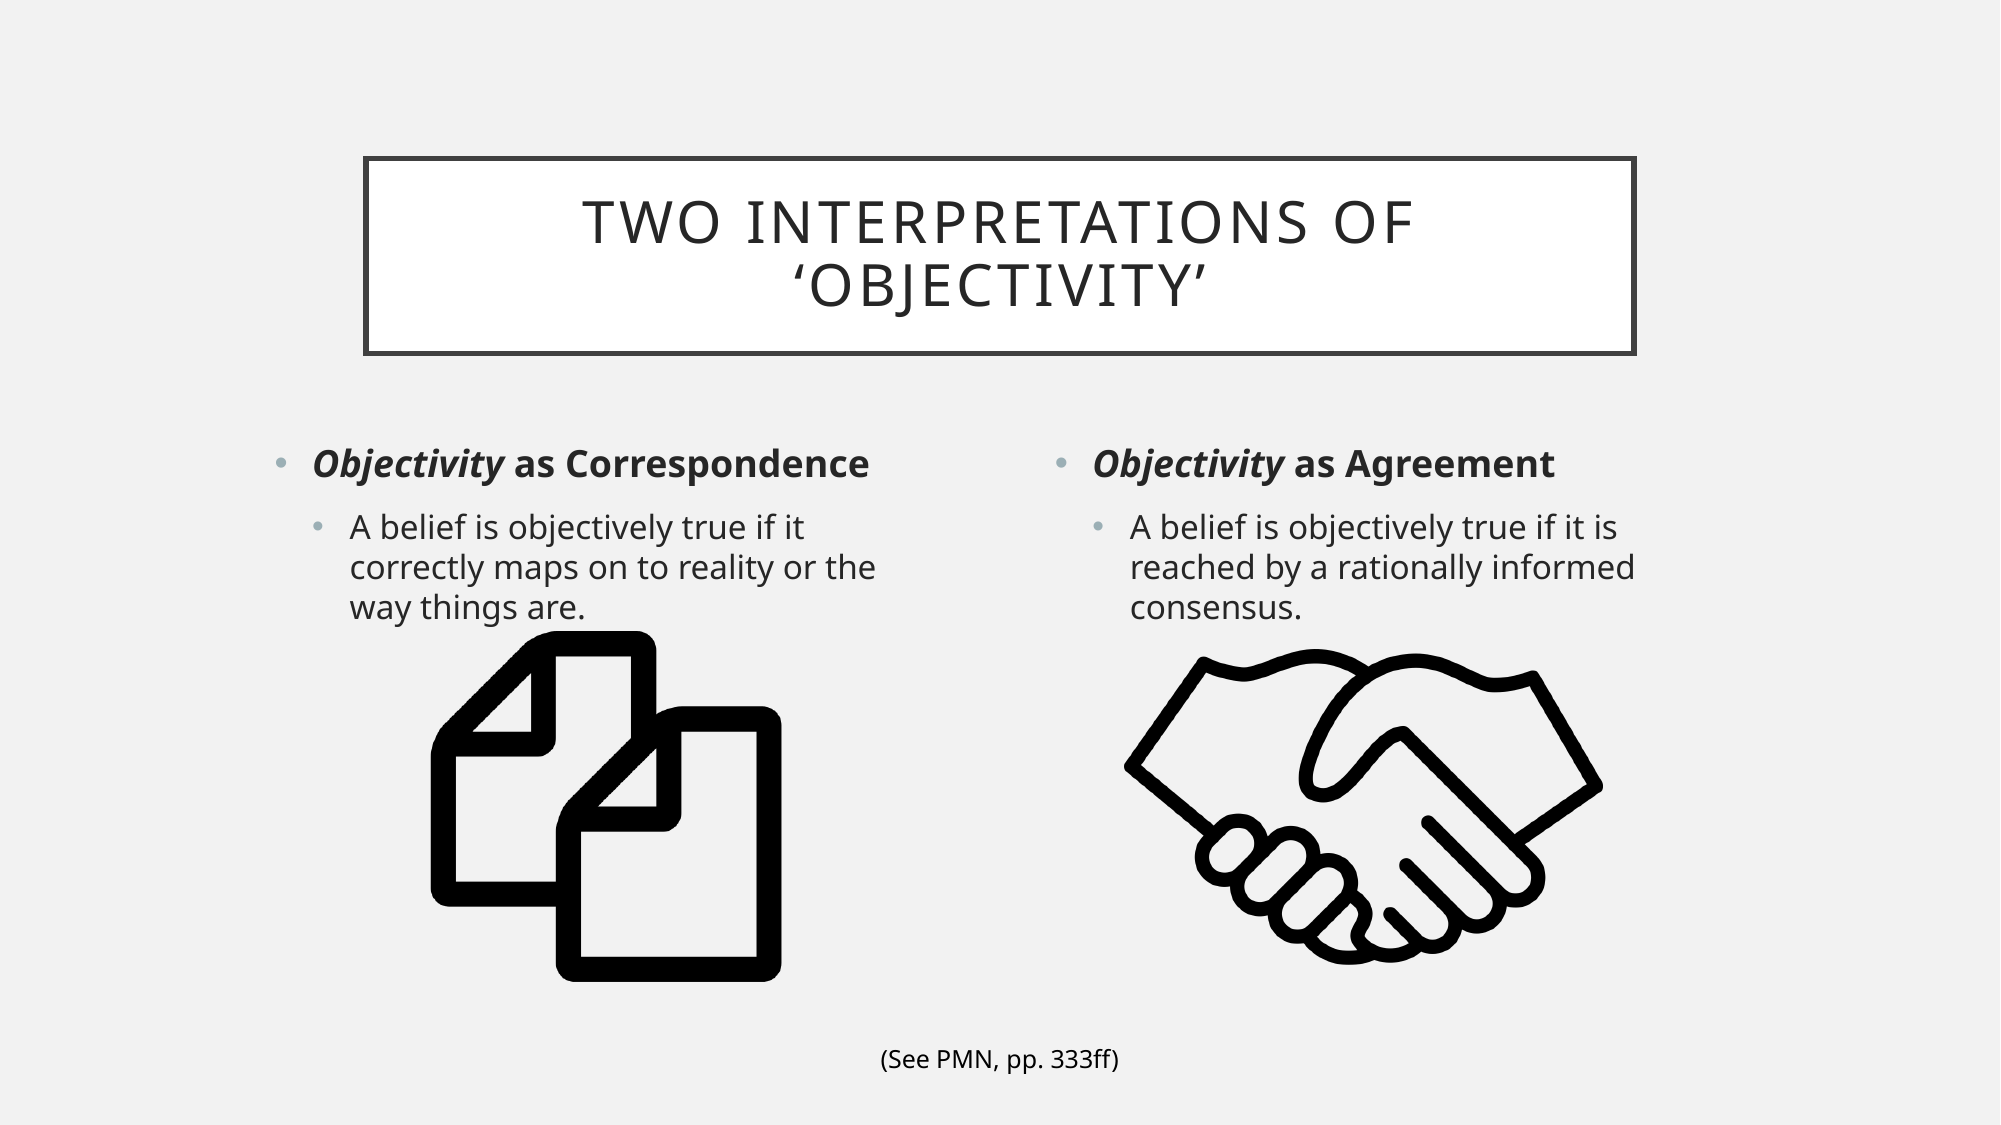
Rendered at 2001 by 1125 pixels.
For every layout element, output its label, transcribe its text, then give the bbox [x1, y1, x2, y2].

title Two interpretations of ‘objectivity’ [363, 156, 1637, 356]
text_box (See PMN, pp. 333ff) [865, 1036, 1135, 1082]
picture [1123, 649, 1603, 965]
list Objectivity as Correspondence A belief is objectively true if it correctly maps on to reality or the way things are. [259, 432, 961, 942]
list Objectivity as Agreement A belief is objectively true if it is reached by a rationally informed consensus. [1039, 432, 1741, 942]
picture [423, 626, 785, 988]
